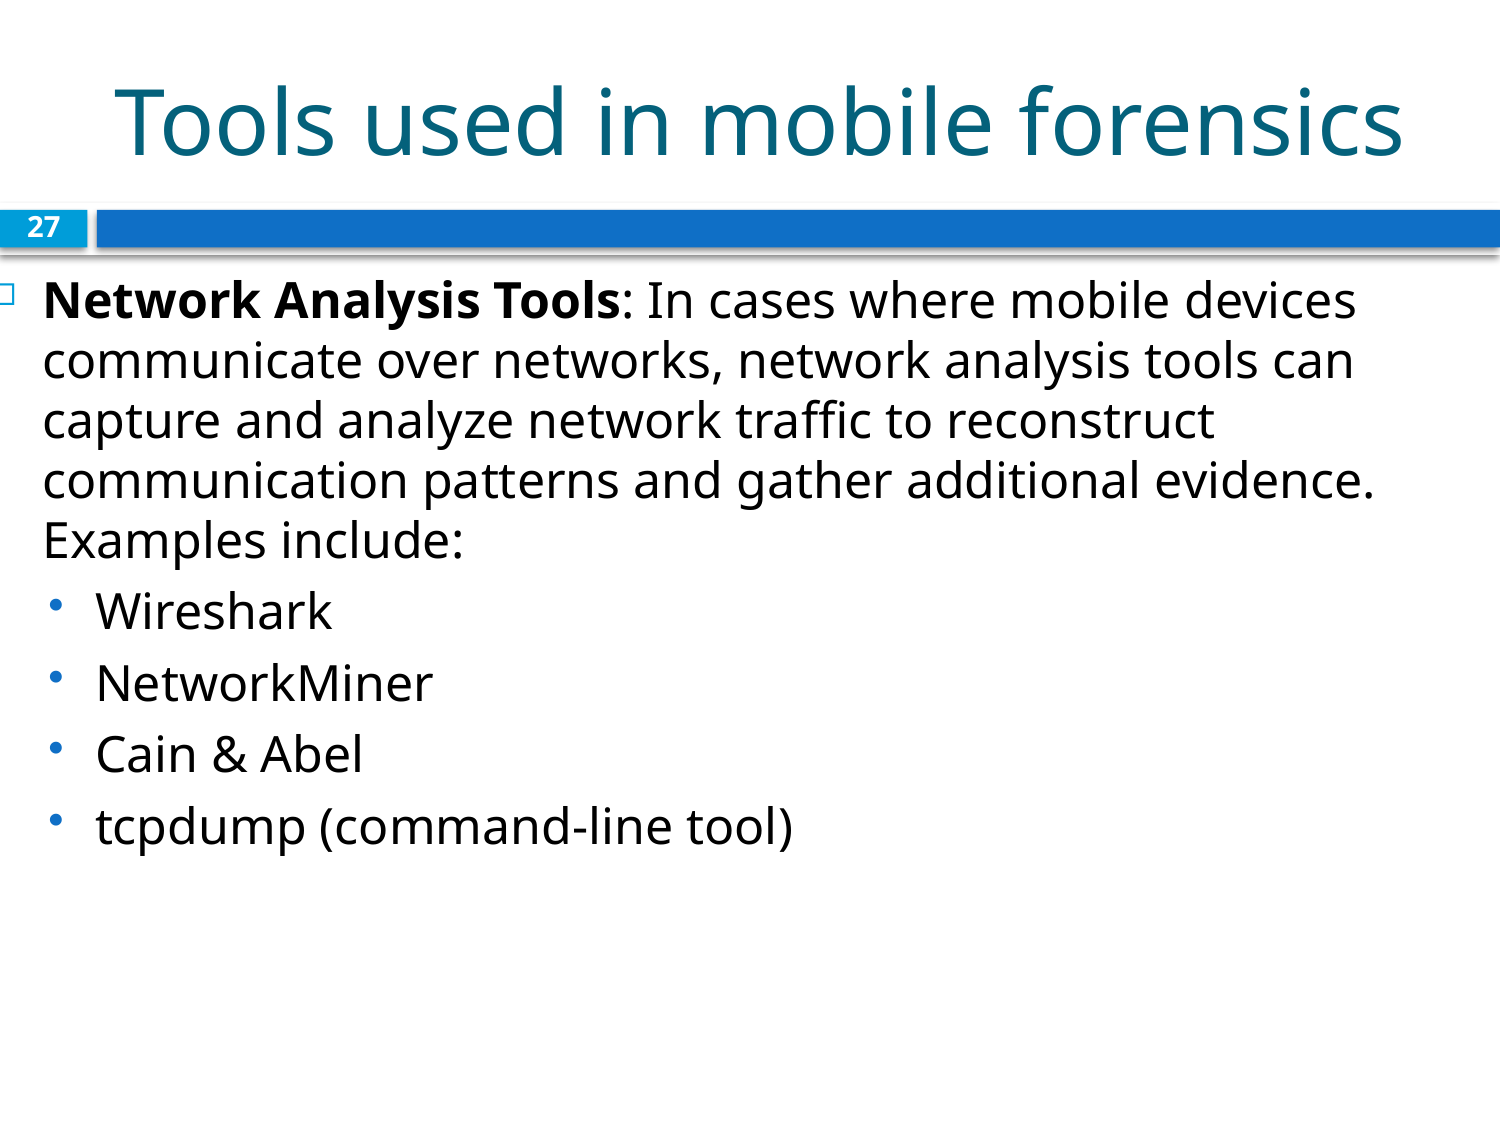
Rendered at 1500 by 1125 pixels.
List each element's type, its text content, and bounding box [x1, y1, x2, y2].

slide_number 27 [0, 208, 88, 249]
list Network Analysis Tools: In cases where mobile devices communicate over networks, network analysis tools can capture and analyze network traffic to reconstruct communication patterns and gather additional evidence. Examples include: Wireshark NetworkMiner Cain & Abel tcpdump (command-line tool) [0, 260, 1500, 1125]
title Tools used in mobile forensics [99, 37, 1438, 201]
